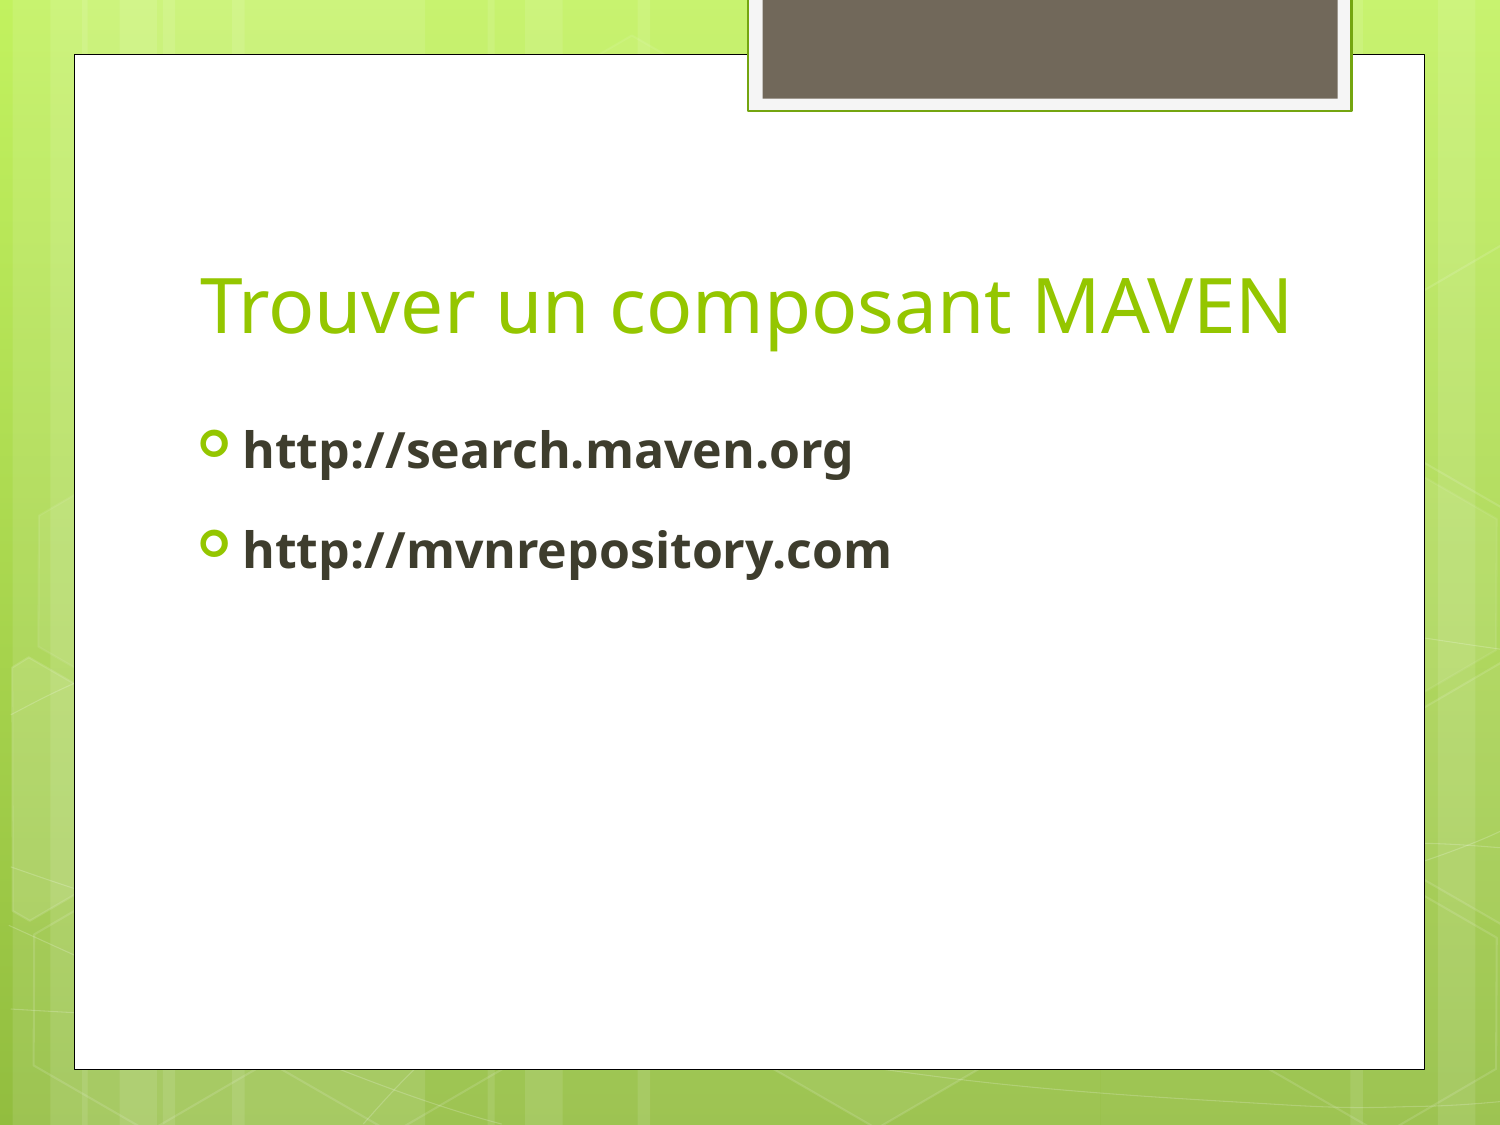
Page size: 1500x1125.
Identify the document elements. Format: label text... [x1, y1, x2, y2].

title Trouver un composant MAVEN [171, 168, 1324, 357]
list http://search.maven.org http://mvnrepository.com [171, 381, 1283, 957]
